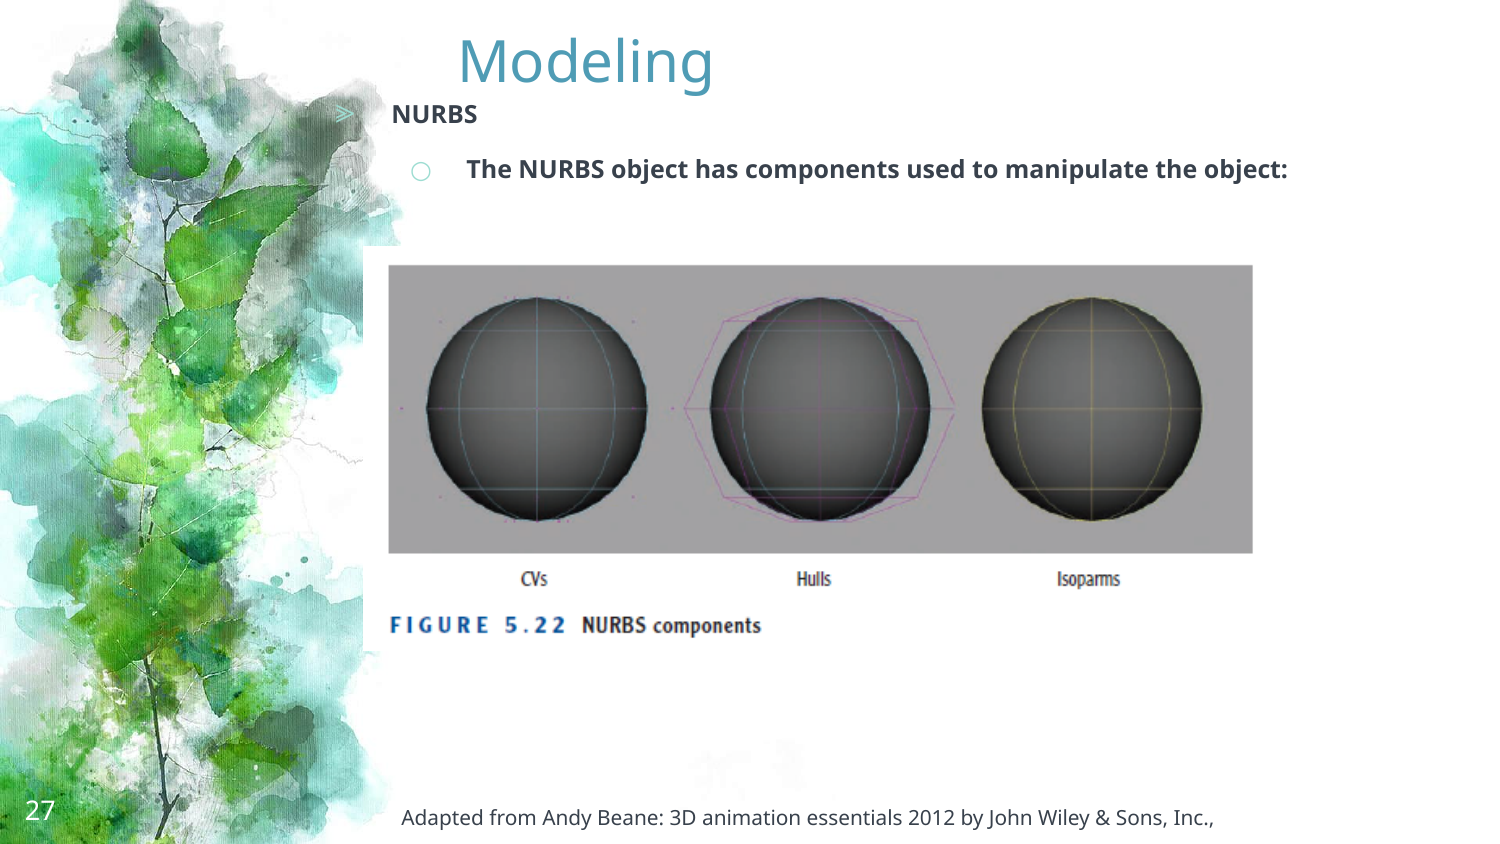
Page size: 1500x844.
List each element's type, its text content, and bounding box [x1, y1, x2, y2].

picture [0, 0, 1500, 844]
list NURBS The NURBS object has components used to manipulate the object: [316, 93, 1383, 247]
title Modeling [457, 33, 1425, 94]
slide_number 27 [24, 779, 115, 844]
text_box Adapted from Andy Beane: 3D animation essentials 2012 by John Wiley & Sons, Inc., [386, 796, 1278, 832]
